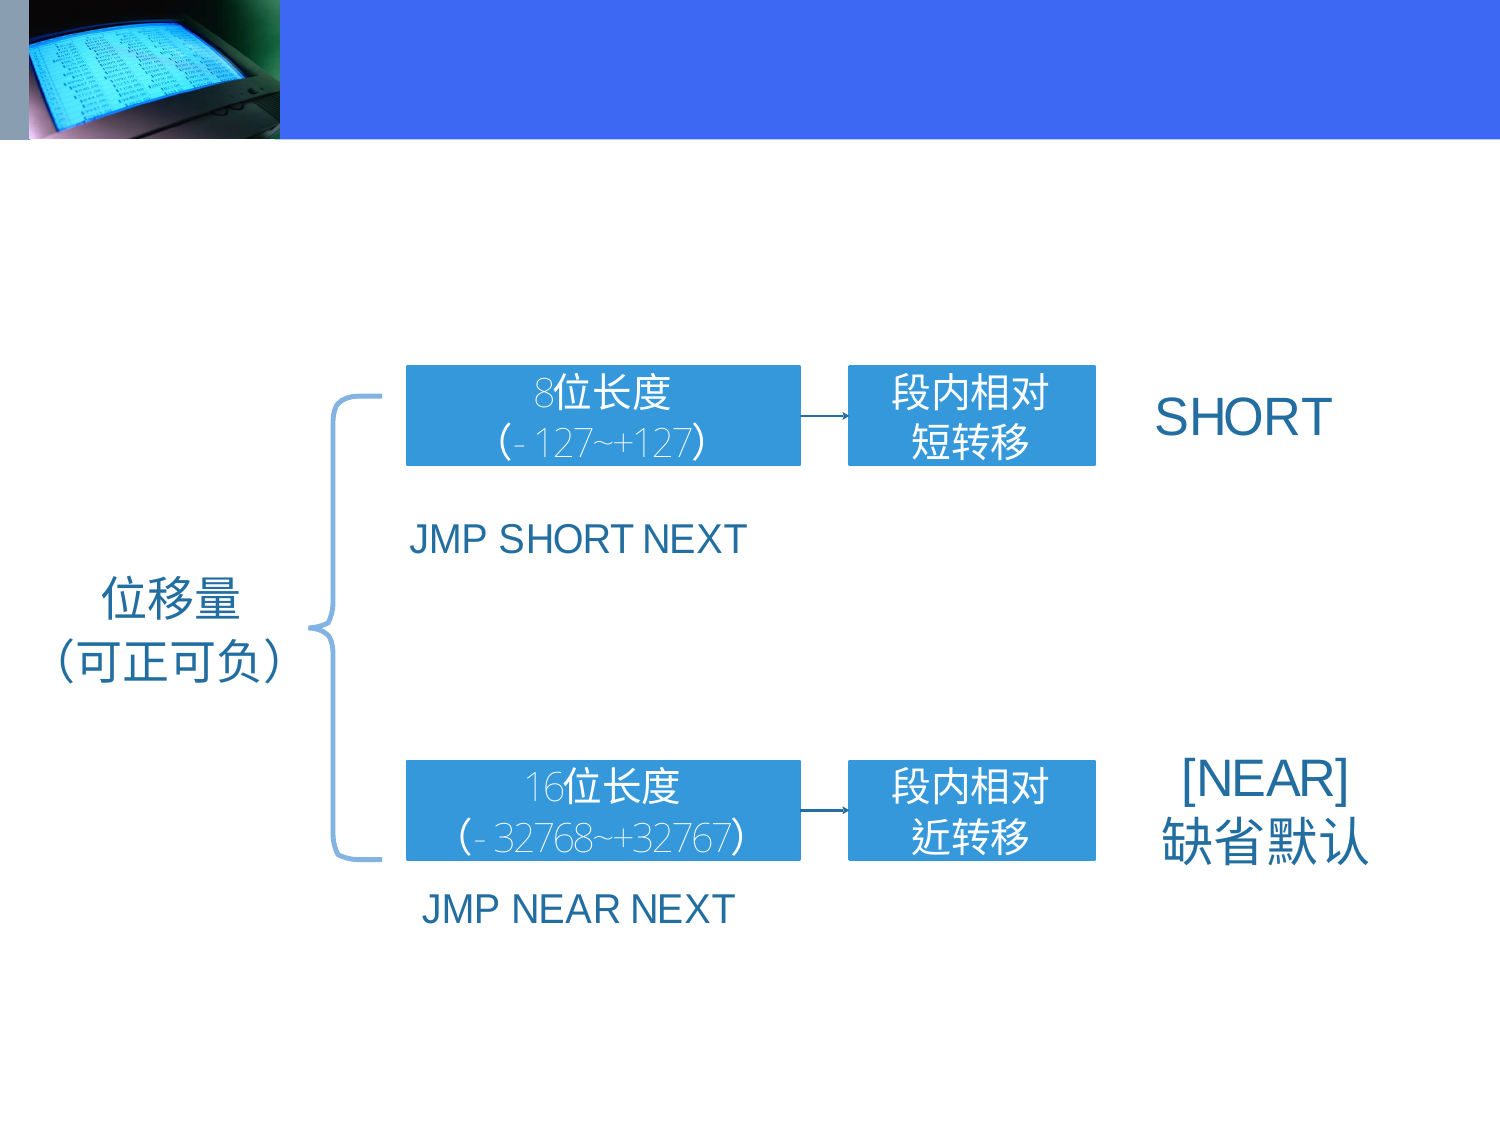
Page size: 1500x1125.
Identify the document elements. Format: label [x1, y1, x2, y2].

picture [29, 0, 280, 139]
picture [0, 361, 1386, 929]
